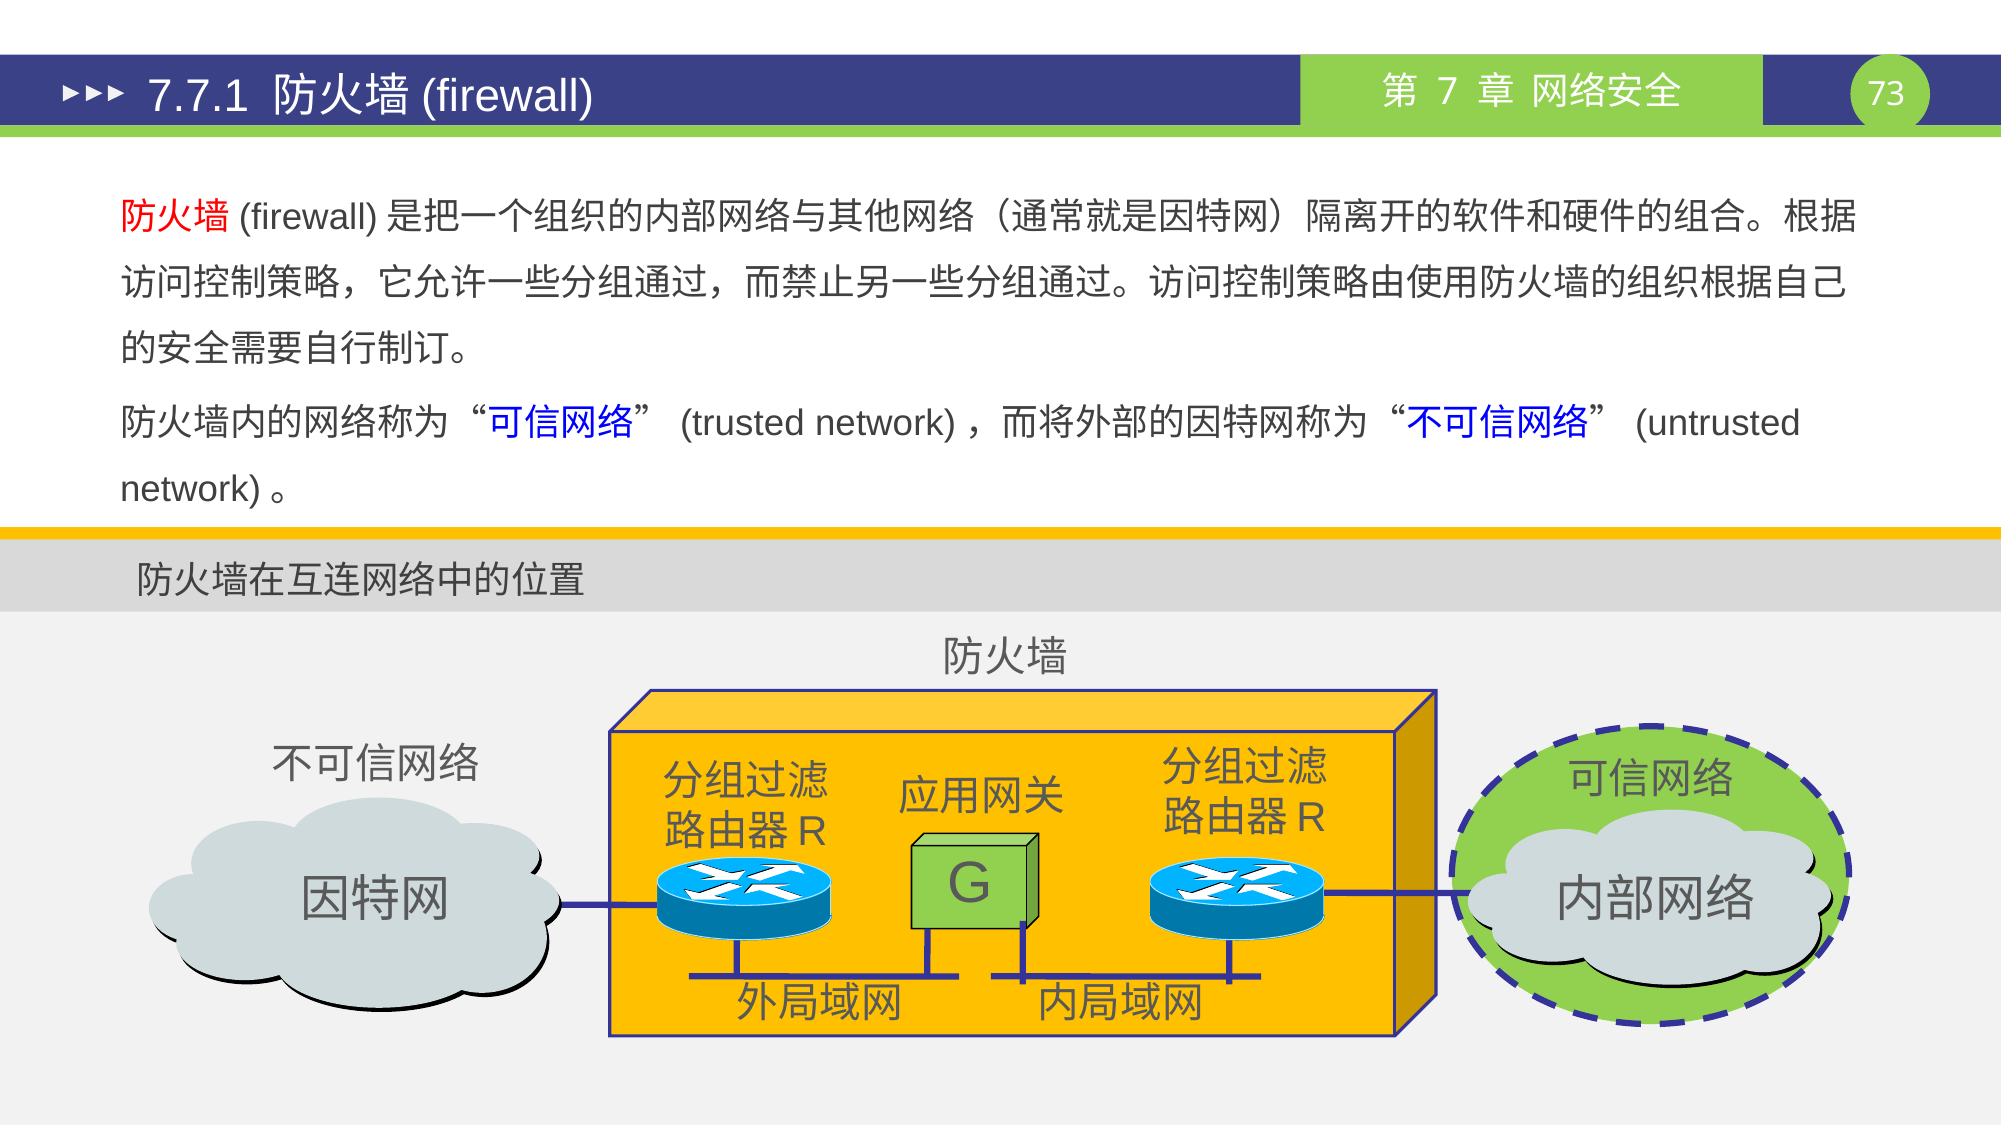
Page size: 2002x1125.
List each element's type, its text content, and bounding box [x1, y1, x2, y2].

title 7.7.1 防火墙(firewall) [127, 57, 1003, 129]
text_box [0, 537, 2001, 1125]
text_box [0, 525, 2001, 537]
list 防火墙(firewall)是把一个组织的内部网络与其他网络（通常就是因特网）隔离开的软件和硬件的组合。根据访问控制策略，它允许一些分组通过，而禁止另一些分组通过。访问控制策略由使用防火墙的组织根据自己的安全需要自行制订。 防火墙内的网络称为“可信网络”(trusted network)，而将外部的因特网称为“不可信网络”(untrusted network)。 [100, 160, 1901, 522]
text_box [148, 622, 1850, 1037]
